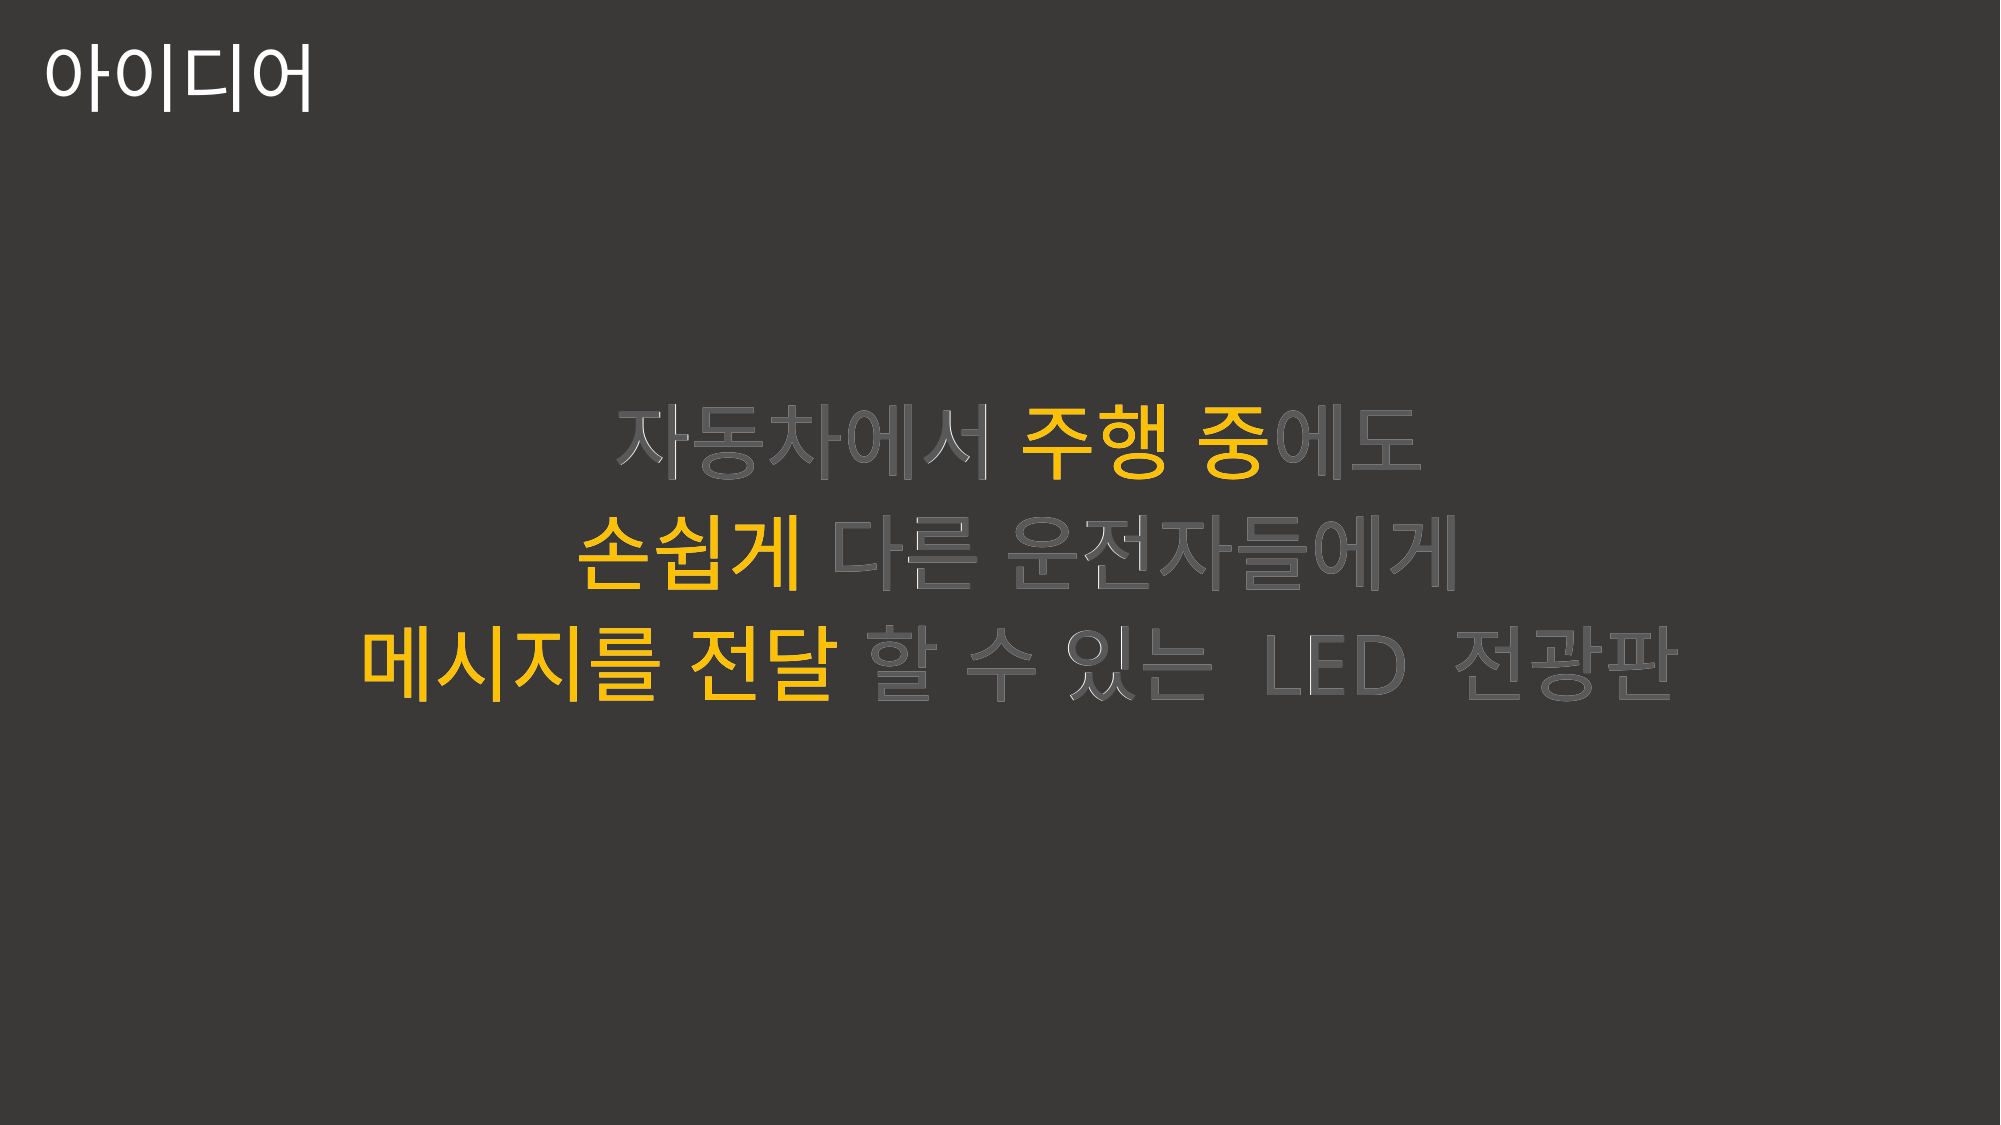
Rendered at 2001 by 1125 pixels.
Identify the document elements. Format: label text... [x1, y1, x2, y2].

text_box 자동차에서 주행 중에도 손쉽게 다른 운전자들에게 메시지를 전달 할 수 있는 LED 전광판 [157, 273, 1883, 988]
title 아이디어 [27, 24, 1753, 141]
